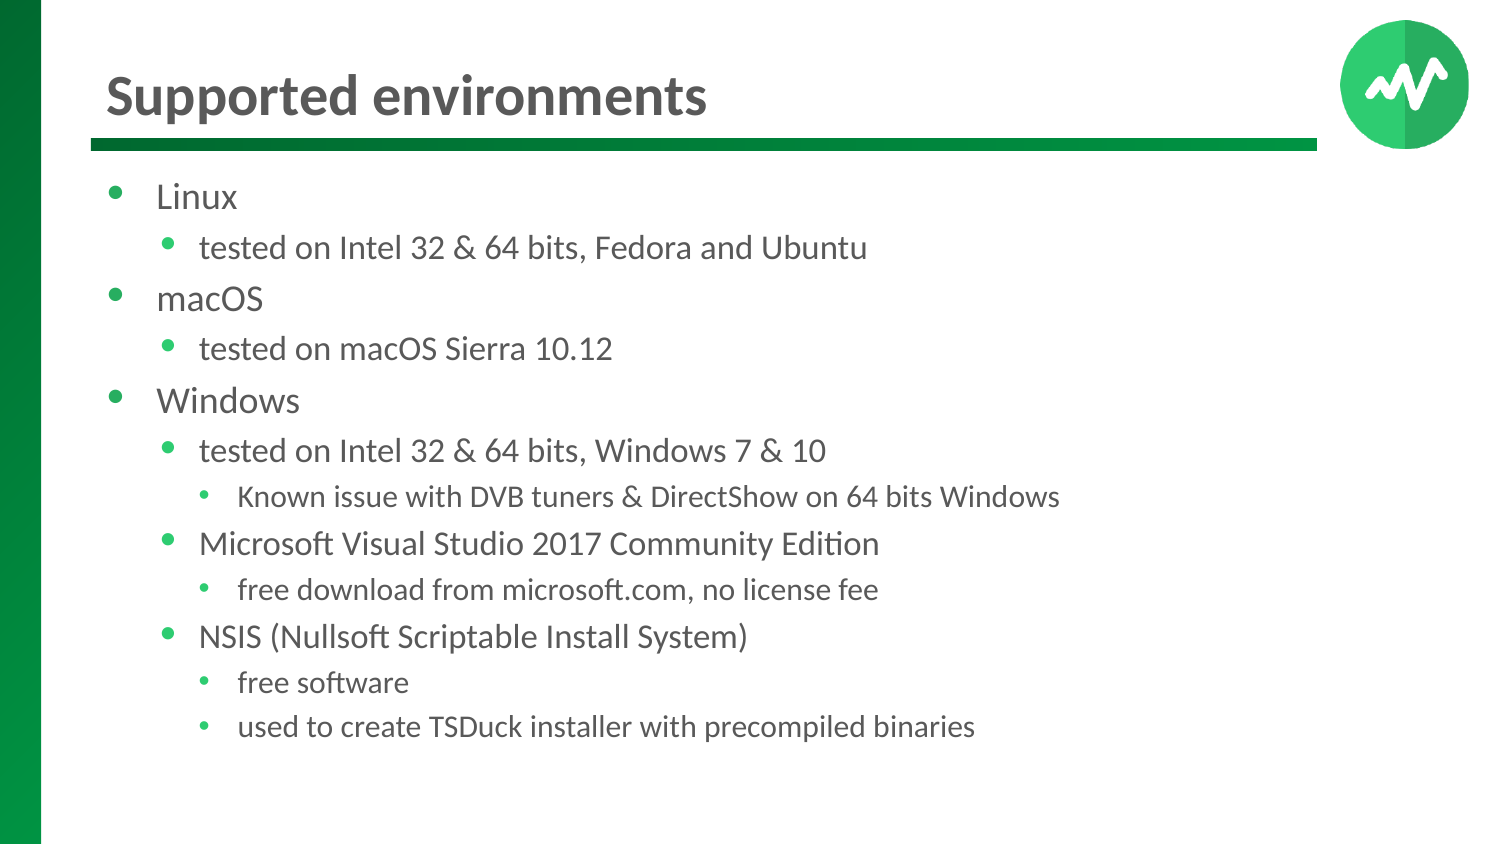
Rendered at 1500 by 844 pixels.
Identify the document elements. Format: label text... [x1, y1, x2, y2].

picture [1340, 20, 1469, 149]
title Supported environments [91, 38, 1333, 146]
list Linux tested on Intel 32 & 64 bits, Fedora and Ubuntu macOS tested on macOS Sierra 10.12 Windows tested on Intel 32 & 64 bits, Windows 7 & 10 Known issue with DVB tuners & DirectShow on 64 bits Windows Microsoft Visual Studio 2017 Community Edition free download from microsoft.com, no license fee NSIS (Nullsoft Scriptable Install System) free software used to create TSDuck installer with precompiled binaries [91, 164, 1454, 759]
